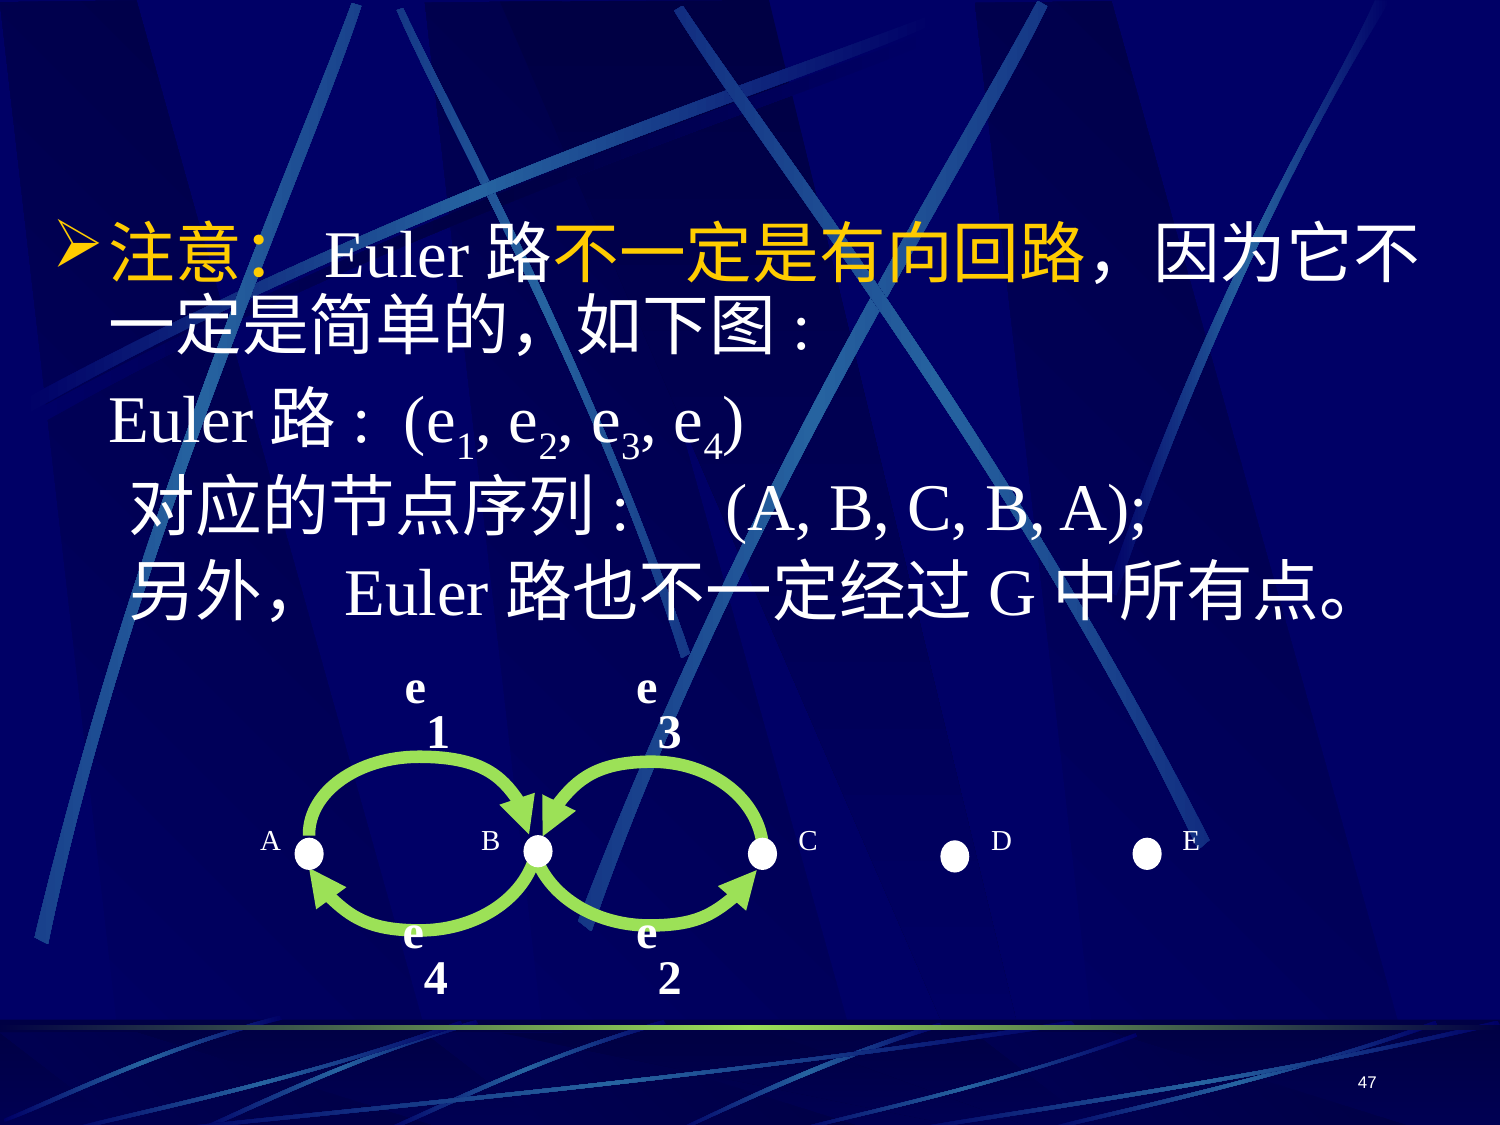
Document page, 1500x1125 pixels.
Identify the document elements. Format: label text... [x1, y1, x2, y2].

slide_number 47 [1079, 1035, 1393, 1111]
list 注意：Euler路不一定是有向回路，因为它不一定是简单的，如下图: Euler路: (e1, e2, e3, e4) 对应的节点序列: (A, B, C, B, A); 另外，Euler路也不一定经过G中所有点。 [37, 212, 1475, 650]
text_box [237, 637, 1222, 999]
